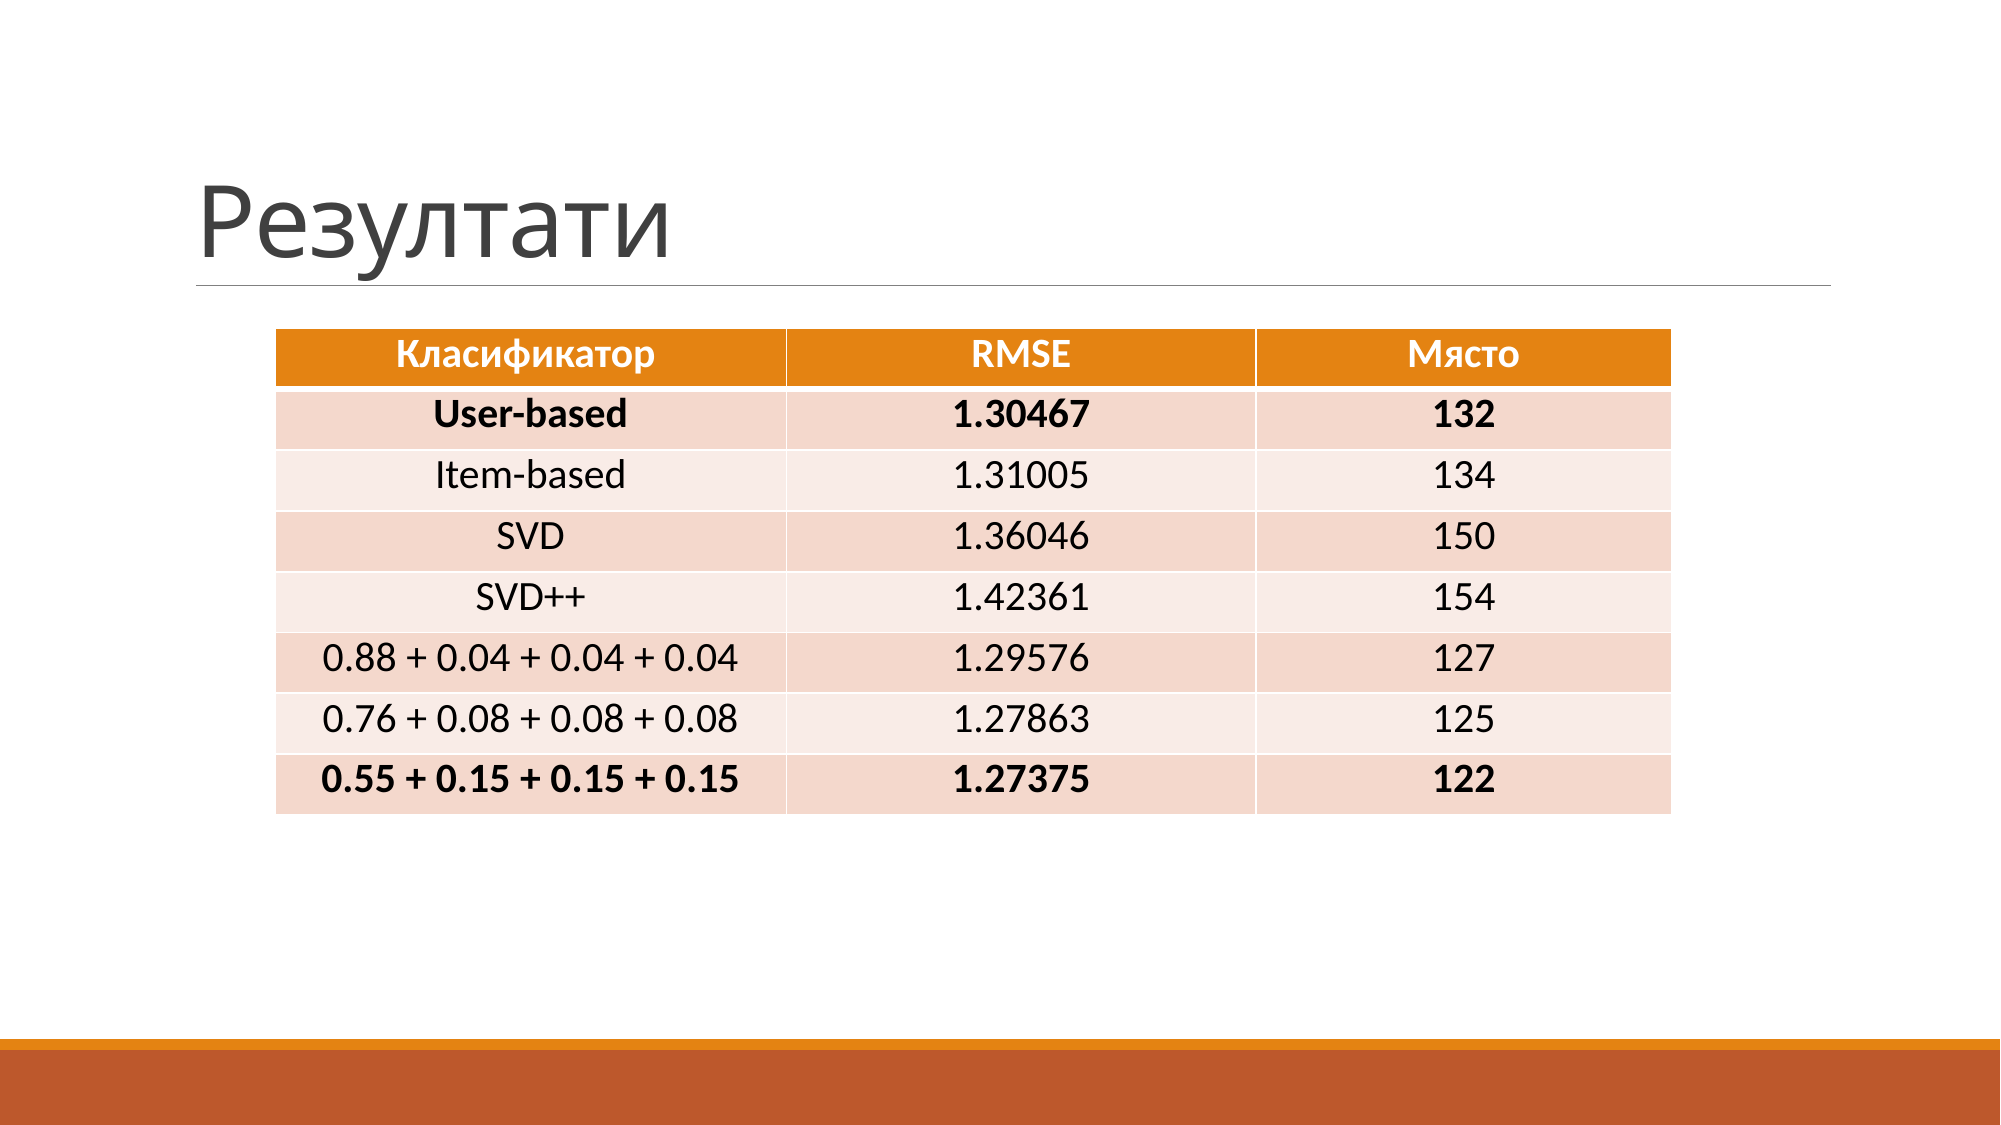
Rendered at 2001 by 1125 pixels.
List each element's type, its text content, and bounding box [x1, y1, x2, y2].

title Резултати [180, 47, 1830, 285]
table_cell 0.76 + 0.08 + 0.08 + 0.08 [276, 694, 786, 753]
table_cell 1.31005 [787, 451, 1255, 510]
table_cell 150 [1257, 512, 1671, 571]
table_cell 122 [1257, 755, 1671, 814]
table_cell 1.30467 [787, 392, 1255, 449]
table_cell 1.42361 [787, 573, 1255, 632]
table_cell Item-based [276, 451, 786, 510]
table_cell 134 [1257, 451, 1671, 510]
table_header Класификатор [276, 329, 786, 386]
table_cell 127 [1257, 633, 1671, 692]
table_cell 0.55 + 0.15 + 0.15 + 0.15 [276, 755, 786, 814]
table_cell 1.27375 [787, 755, 1255, 814]
table_cell 154 [1257, 573, 1671, 632]
table_header RMSE [787, 329, 1255, 386]
table_cell 1.36046 [787, 512, 1255, 571]
table_header Място [1257, 329, 1671, 386]
table_cell 0.88 + 0.04 + 0.04 + 0.04 [276, 633, 786, 692]
table_cell 1.29576 [787, 633, 1255, 692]
table_cell 125 [1257, 694, 1671, 753]
table_cell 132 [1257, 392, 1671, 449]
table_cell SVD [276, 512, 786, 571]
table_cell 1.27863 [787, 694, 1255, 753]
table_cell User-based [276, 392, 786, 449]
table_cell SVD++ [276, 573, 786, 632]
